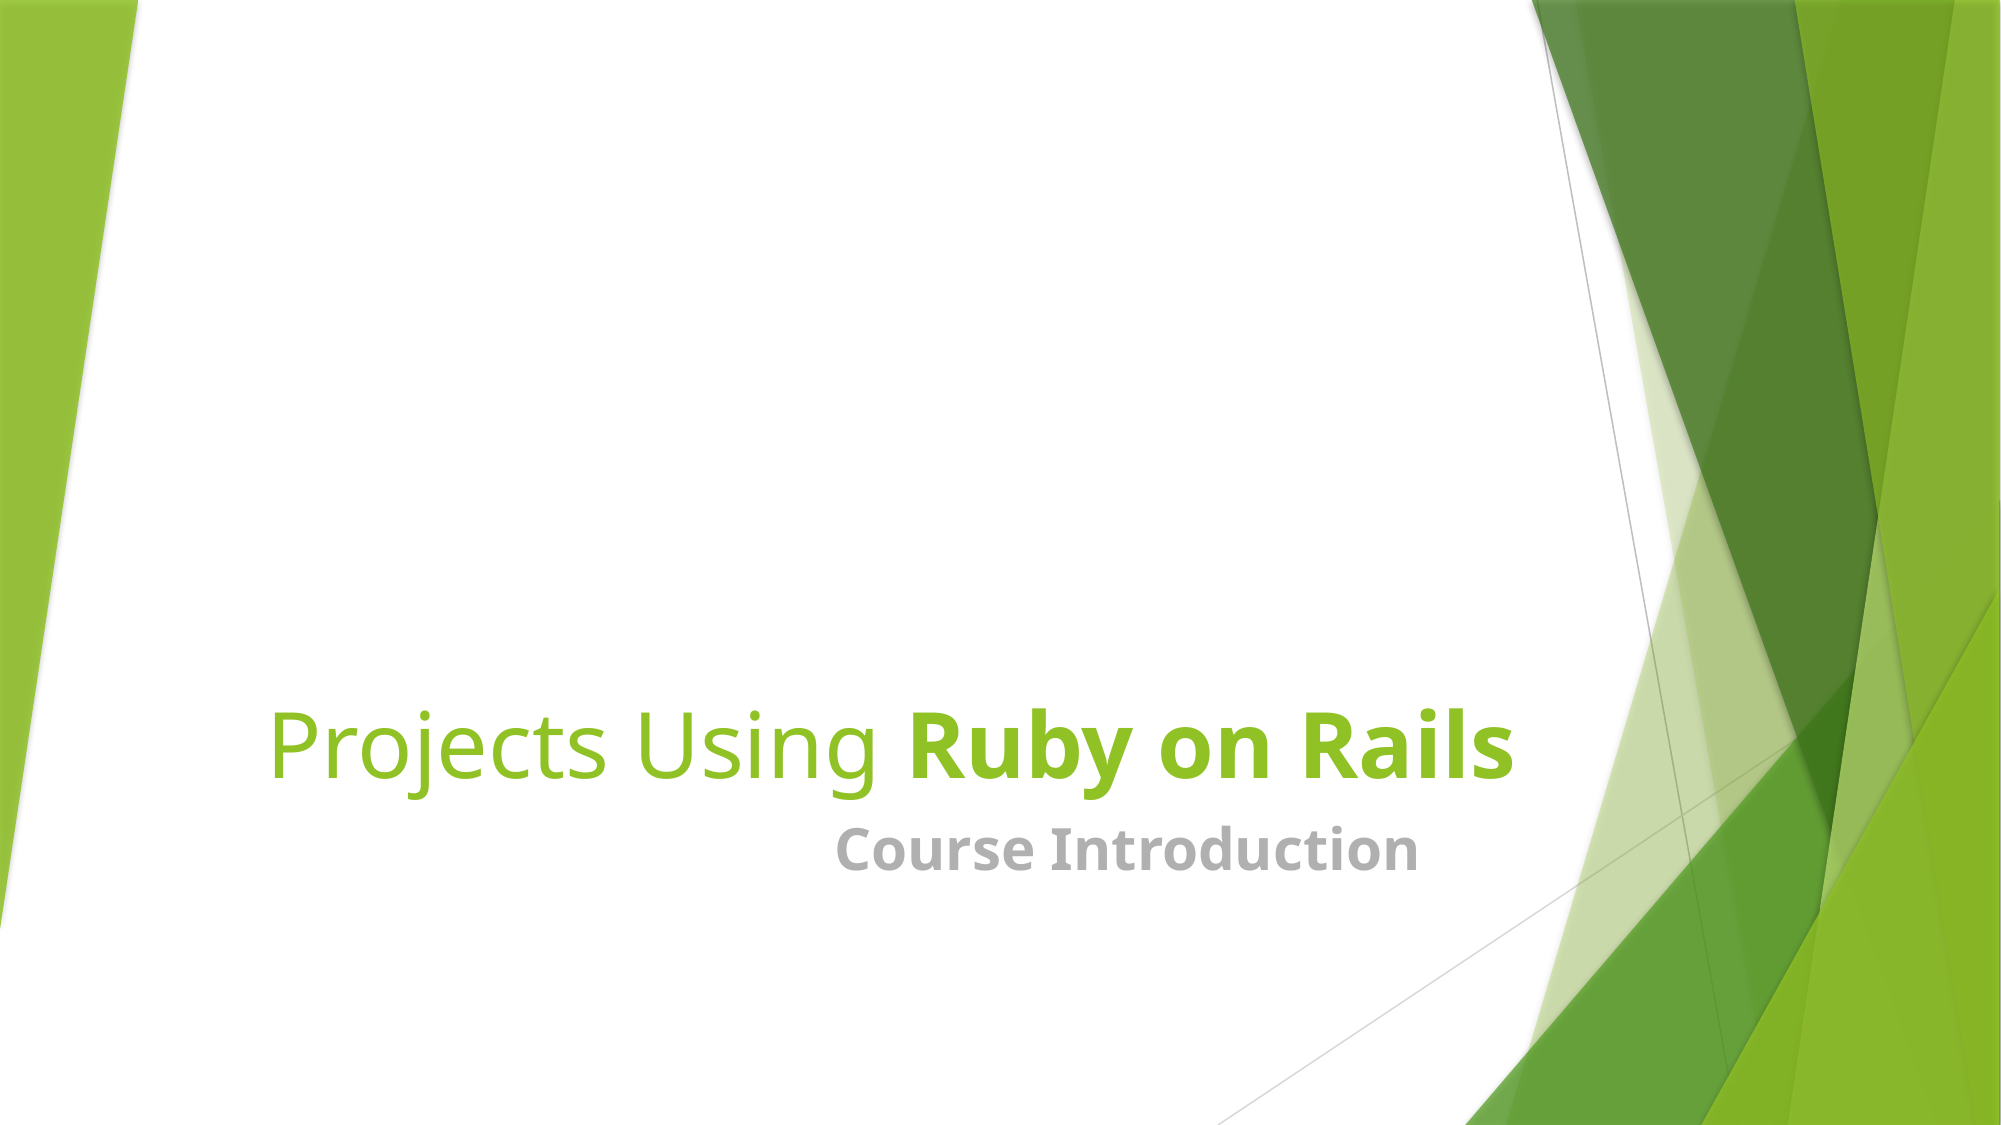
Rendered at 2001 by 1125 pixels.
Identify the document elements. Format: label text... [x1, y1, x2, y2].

title Projects Using Ruby on Rails [0, 432, 1532, 805]
subtitle Course Introduction [0, 804, 1436, 989]
